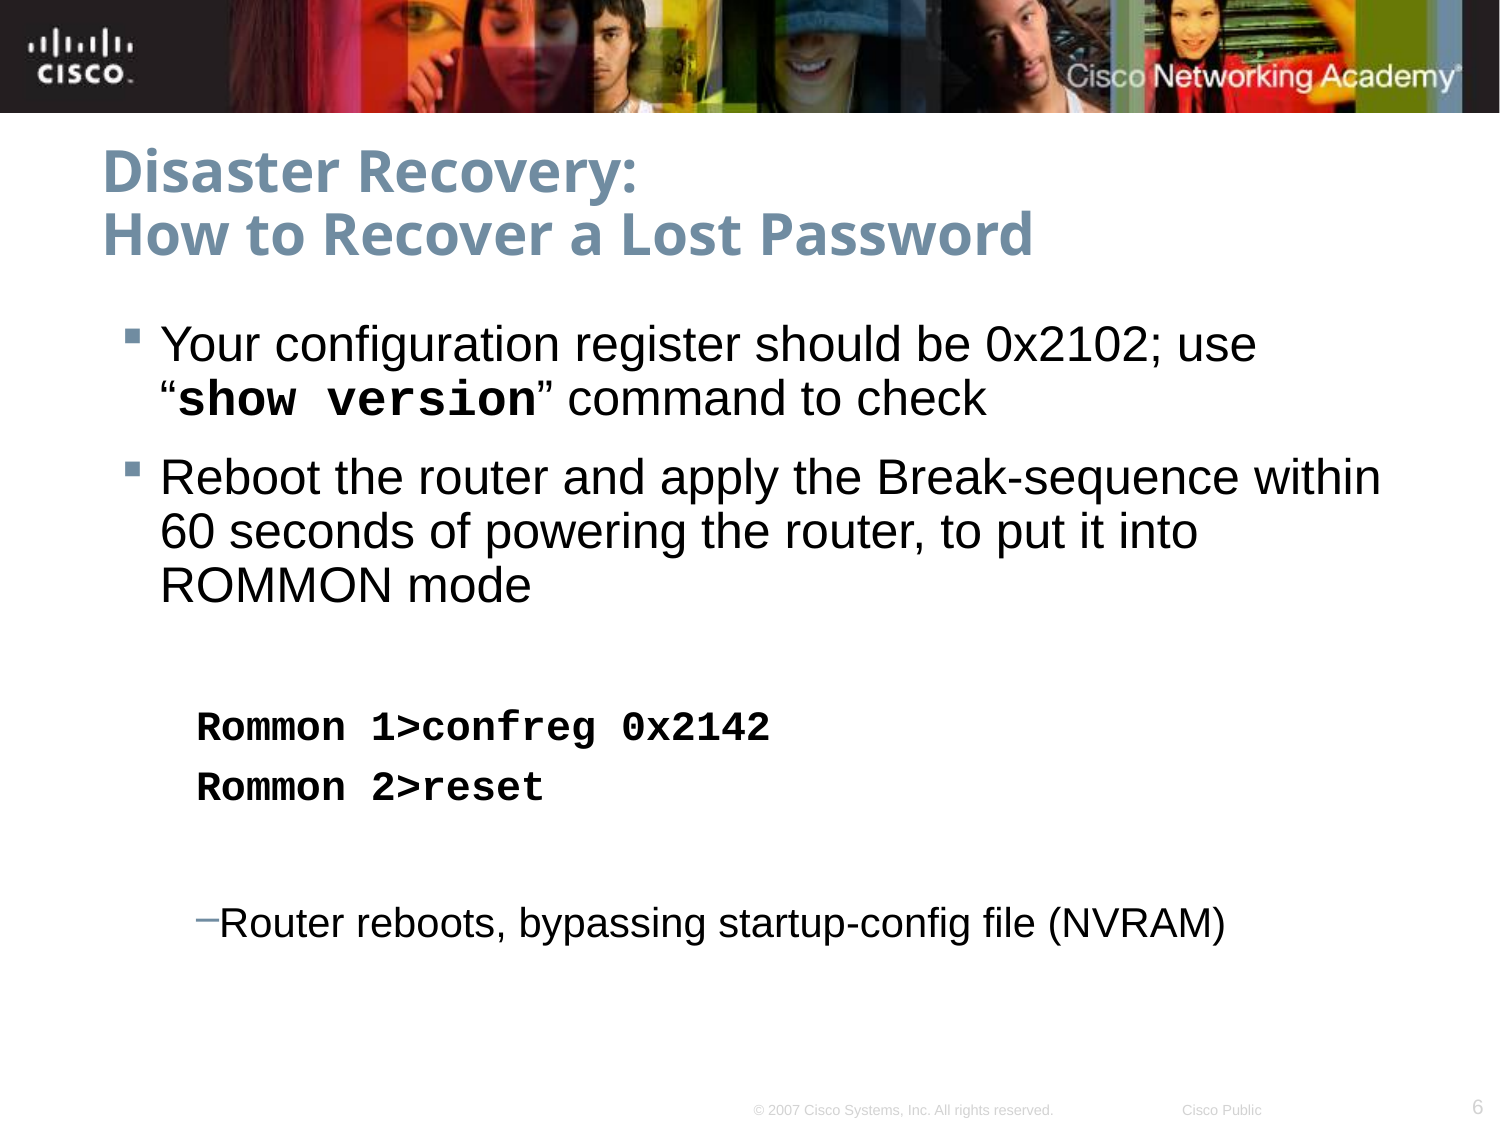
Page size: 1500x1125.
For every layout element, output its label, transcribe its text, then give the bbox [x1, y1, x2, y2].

list Your configuration register should be 0x2102; use “show version” command to check Reboot the router and apply the Break-sequence within 60 seconds of powering the router, to put it into ROMMON mode Rommon 1>confreg 0x2142 Rommon 2>reset Router reboots, bypassing startup-config file (NVRAM) [107, 311, 1411, 898]
picture [0, 0, 1500, 113]
title Disaster Recovery: How to Recover a Lost Password [87, 87, 1500, 276]
